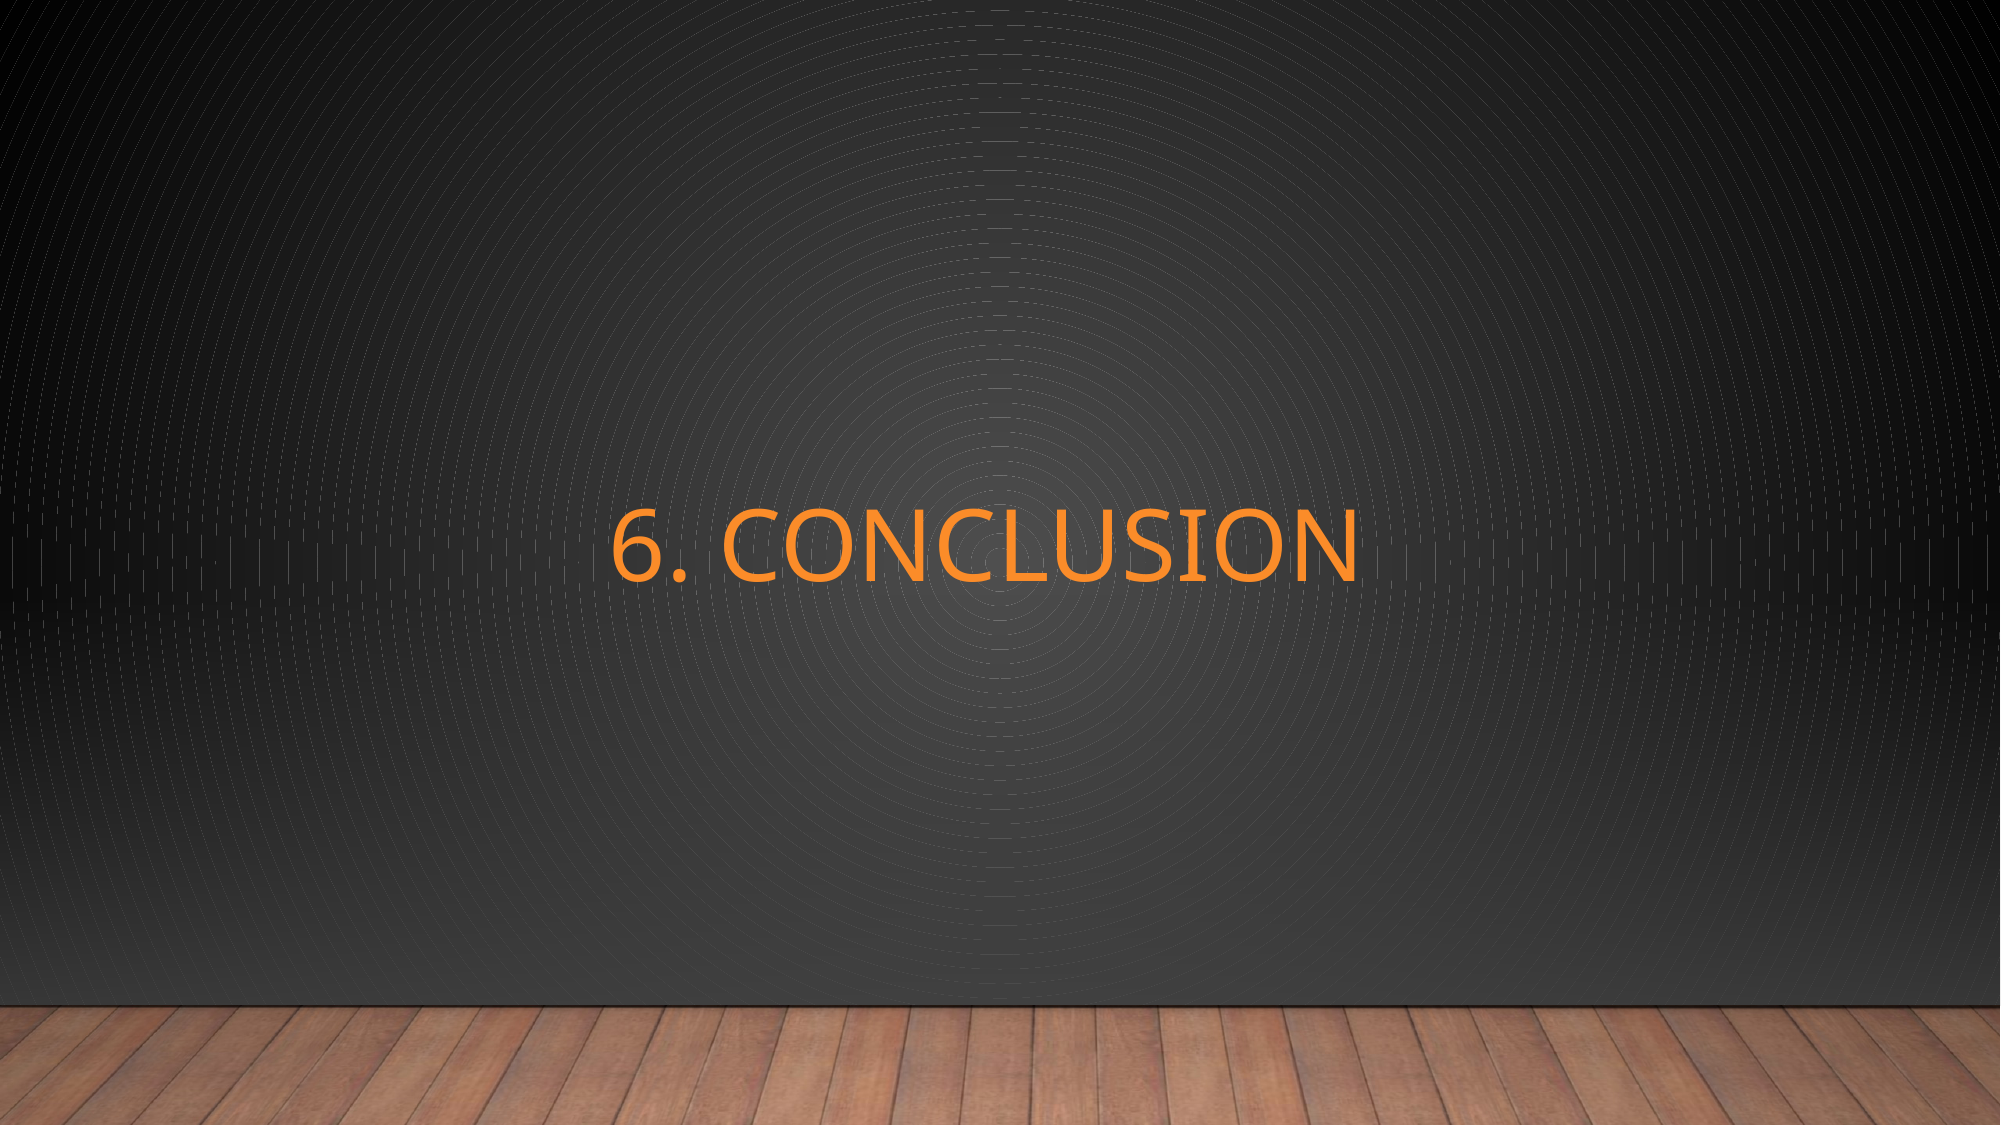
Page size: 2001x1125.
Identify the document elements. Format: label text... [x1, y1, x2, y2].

picture [0, 1005, 2000, 1125]
title 6. Conclusion [291, 288, 1709, 611]
